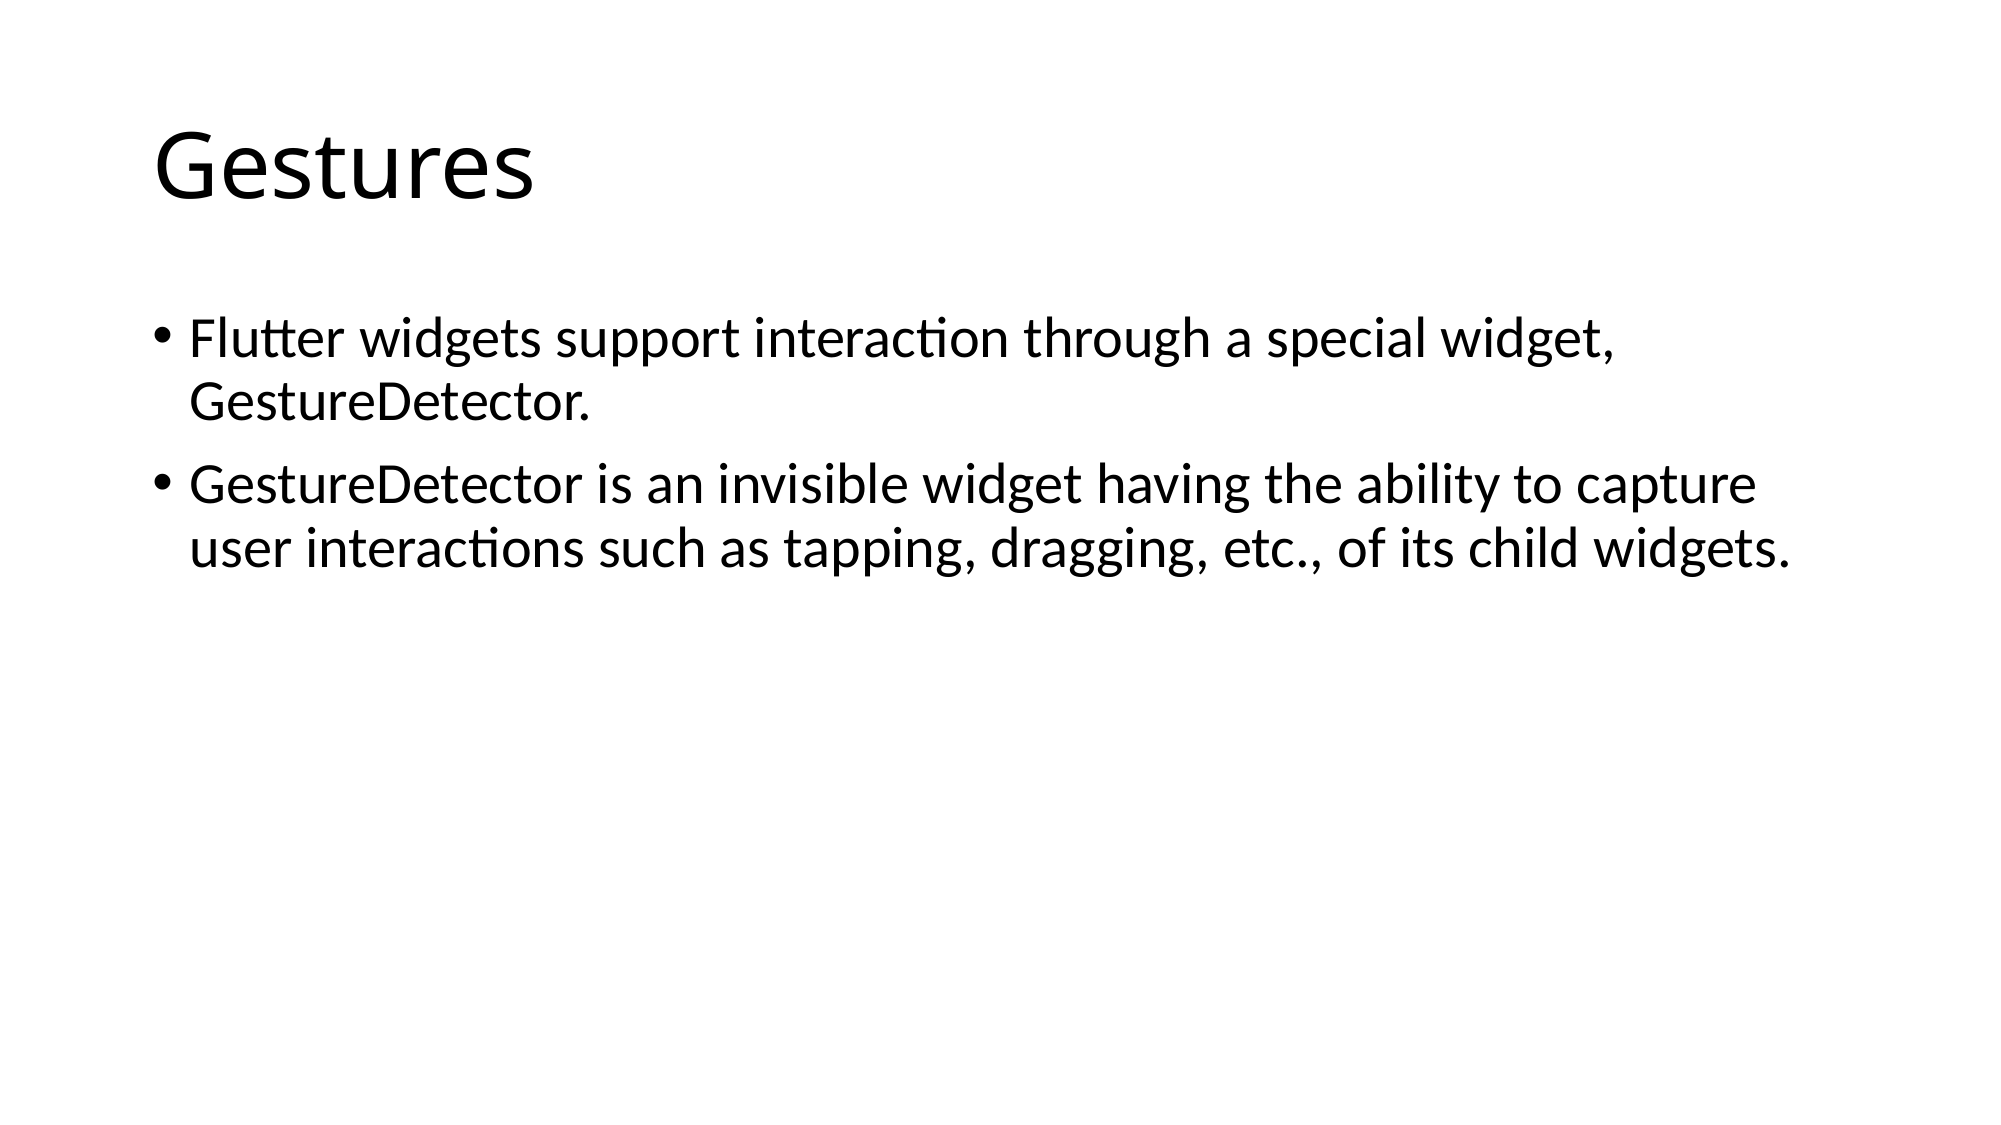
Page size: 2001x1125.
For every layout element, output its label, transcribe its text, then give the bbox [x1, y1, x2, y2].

list Flutter widgets support interaction through a special widget, GestureDetector. GestureDetector is an invisible widget having the ability to capture user interactions such as tapping, dragging, etc., of its child widgets. [137, 299, 1863, 1014]
title Gestures [137, 59, 1863, 278]
